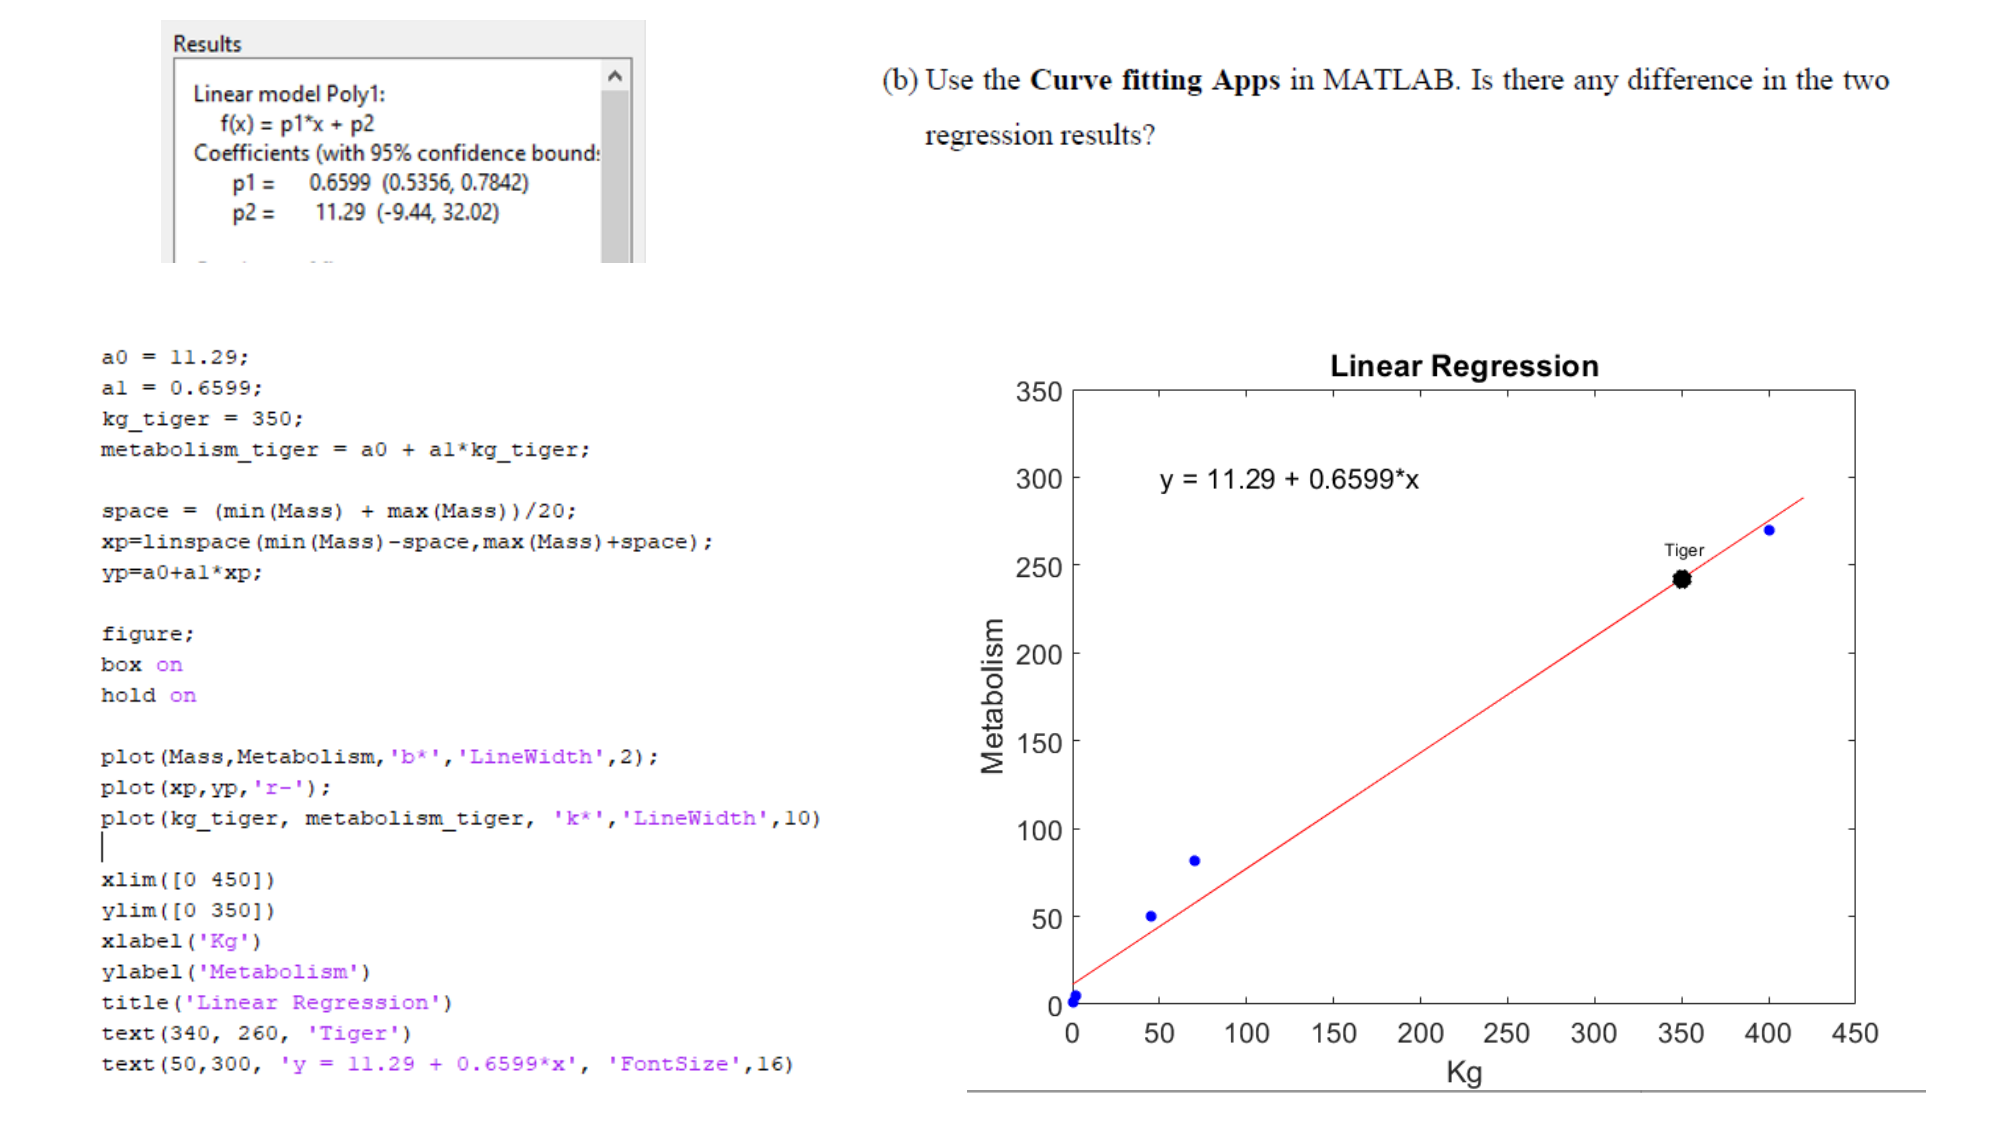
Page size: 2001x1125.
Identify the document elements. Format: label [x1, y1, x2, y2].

picture [967, 342, 1926, 1093]
picture [161, 20, 646, 263]
picture [870, 52, 1899, 156]
picture [76, 342, 871, 1093]
